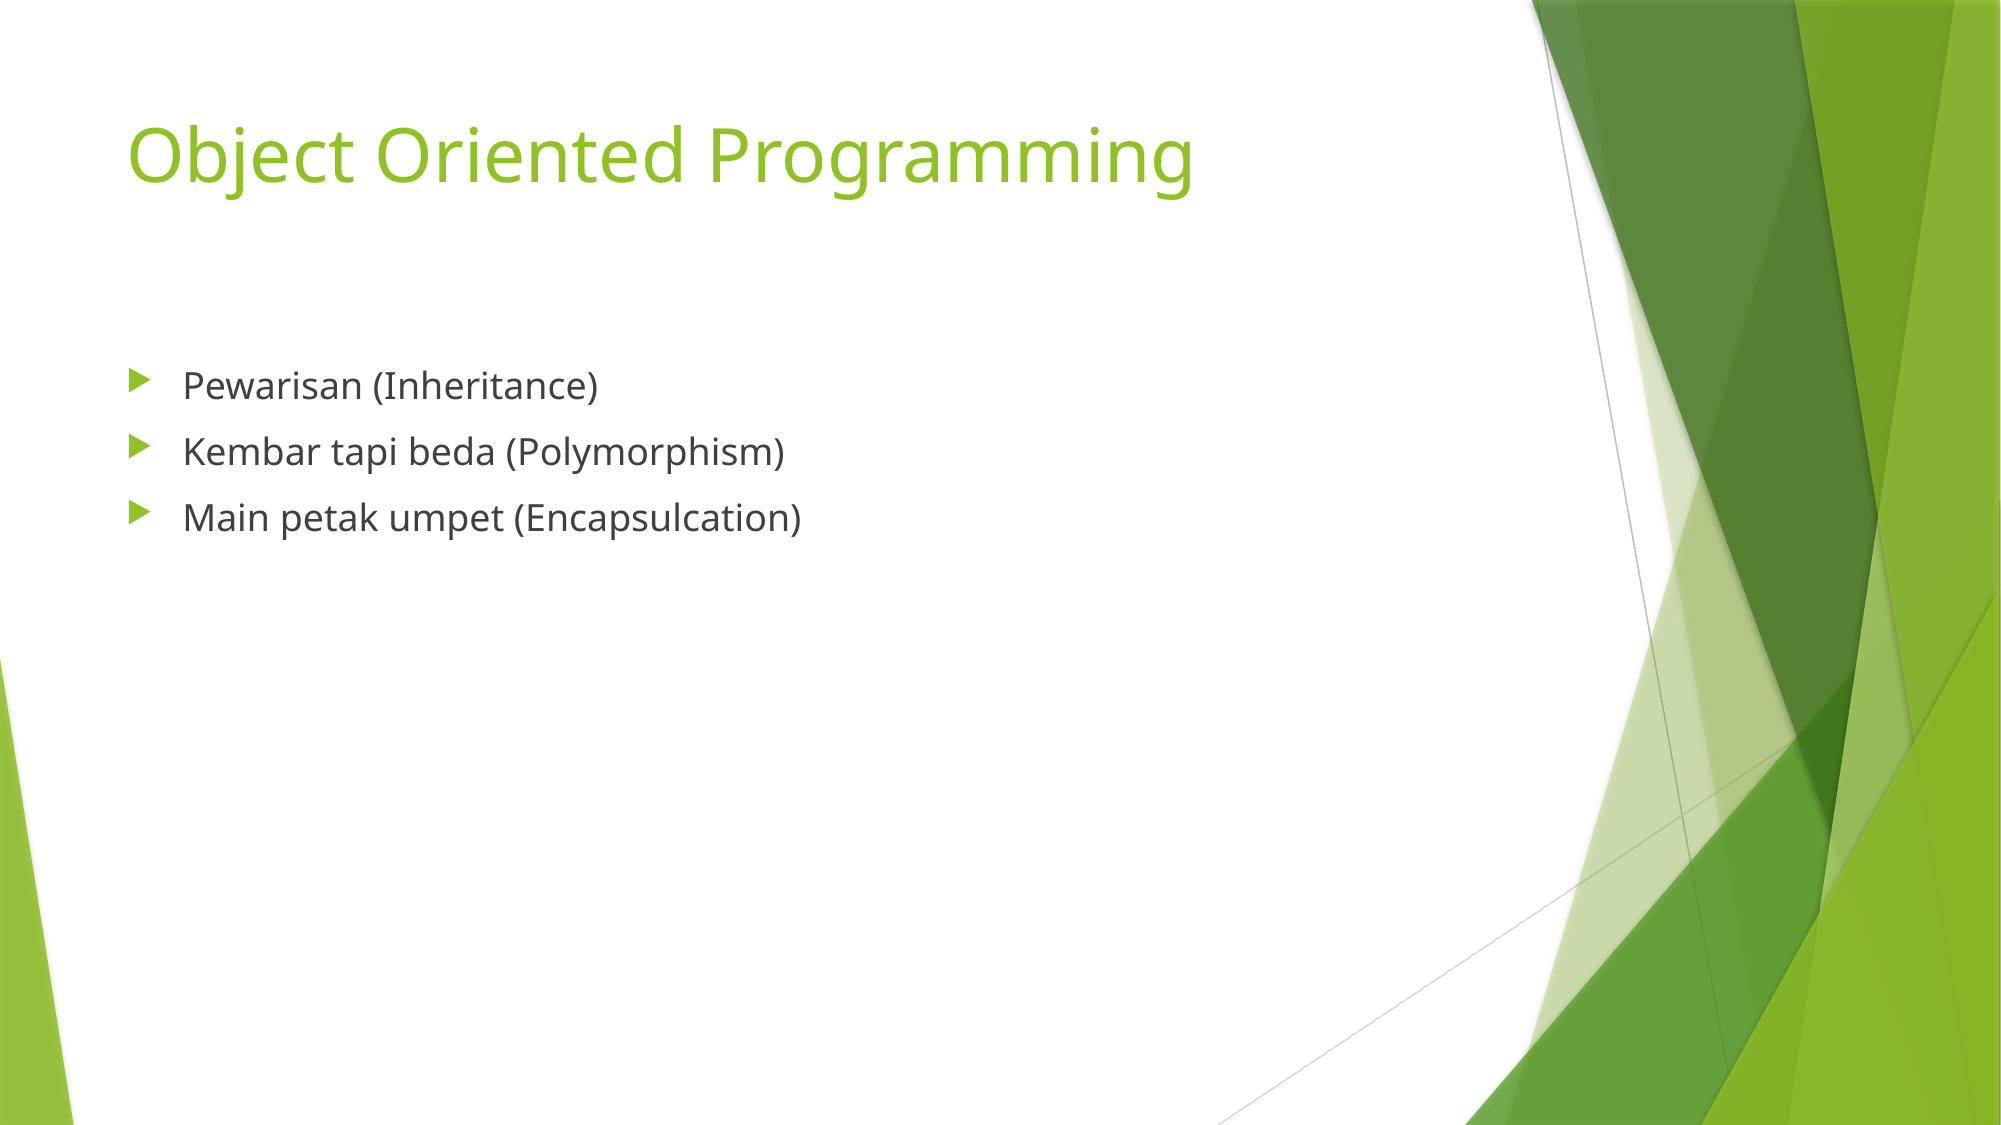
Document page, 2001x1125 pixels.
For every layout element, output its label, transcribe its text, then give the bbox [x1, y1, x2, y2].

list Pewarisan (Inheritance) Kembar tapi beda (Polymorphism) Main petak umpet (Encapsulcation) [111, 354, 1522, 992]
title Object Oriented Programming [111, 99, 1522, 317]
